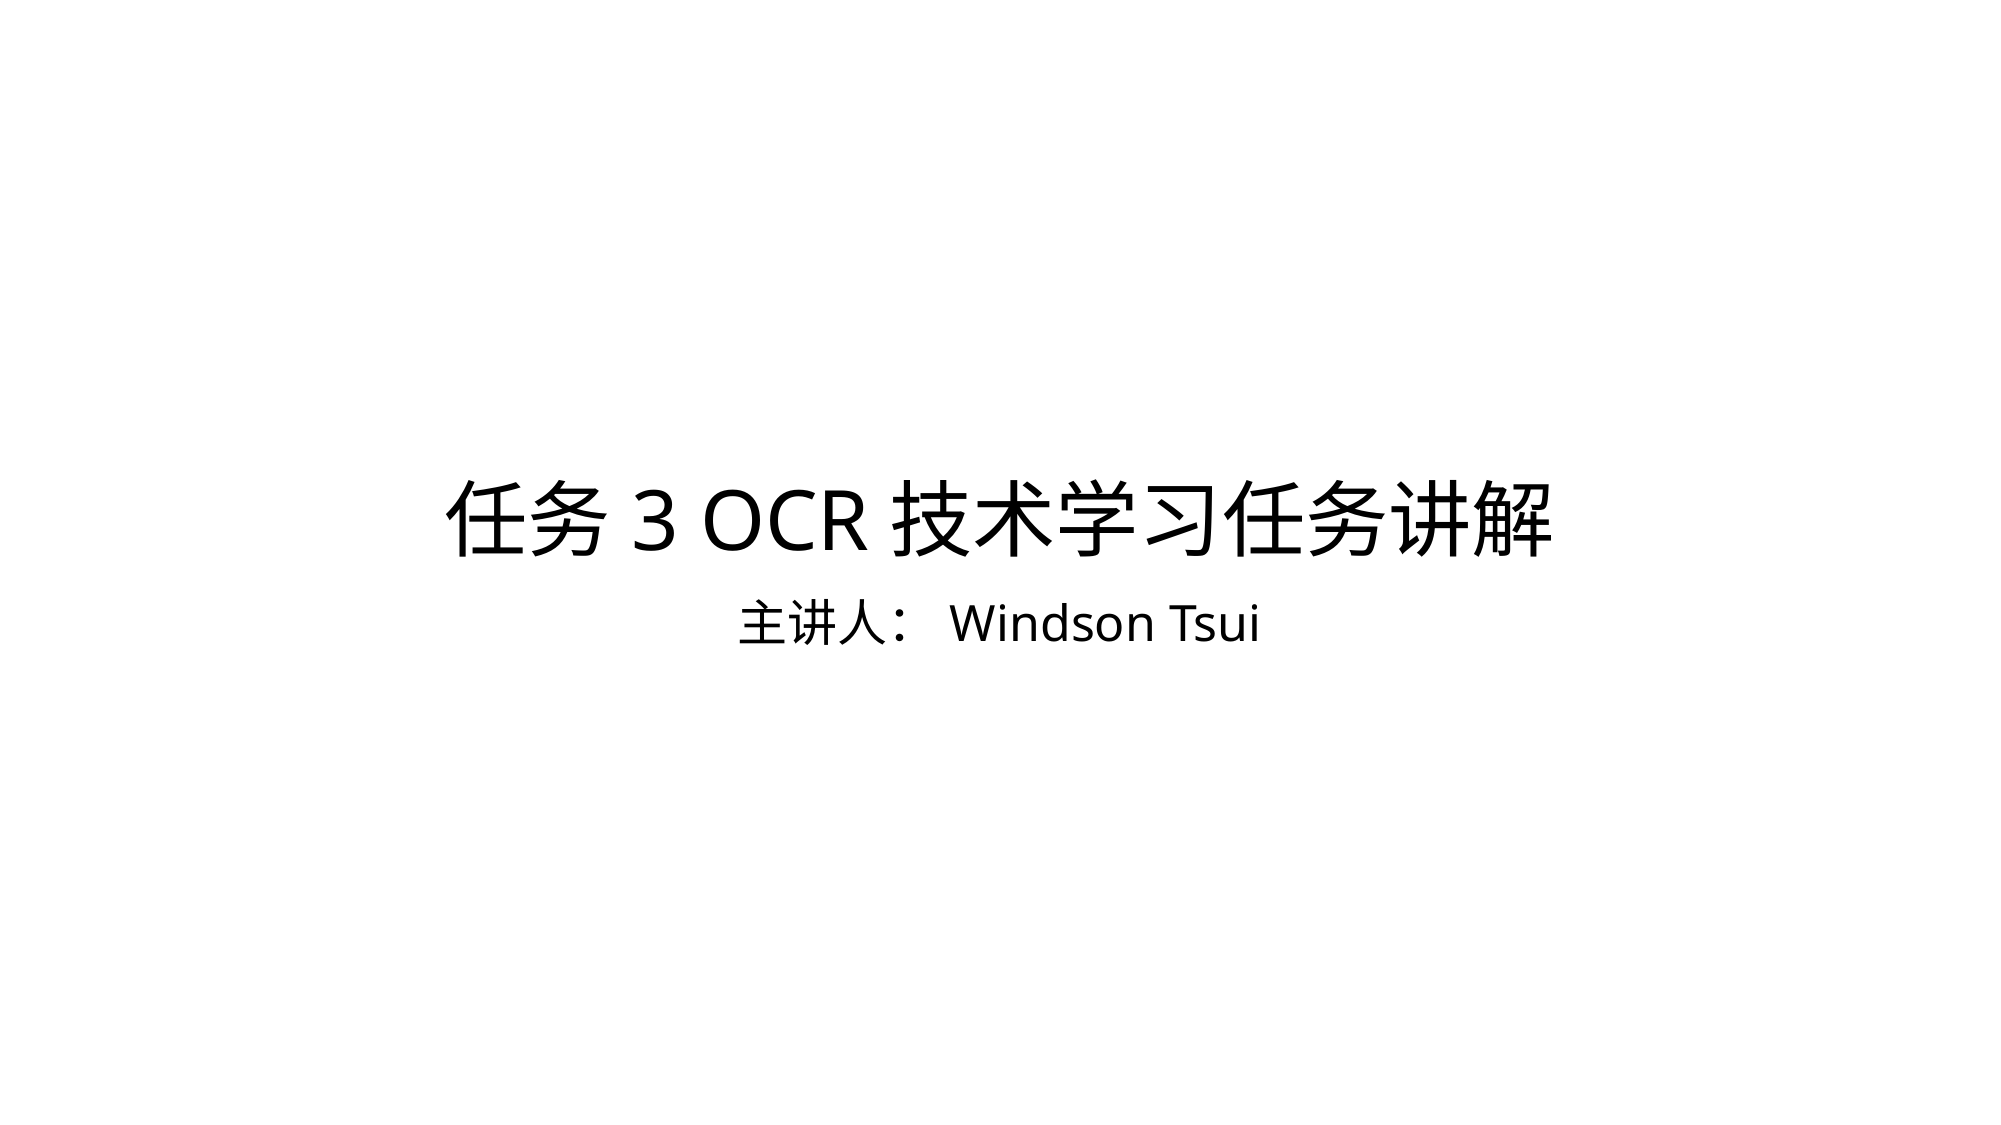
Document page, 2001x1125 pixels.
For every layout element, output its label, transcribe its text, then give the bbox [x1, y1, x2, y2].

title 任务3 OCR技术学习任务讲解 [249, 184, 1750, 576]
subtitle 主讲人：Windson Tsui [249, 590, 1750, 863]
